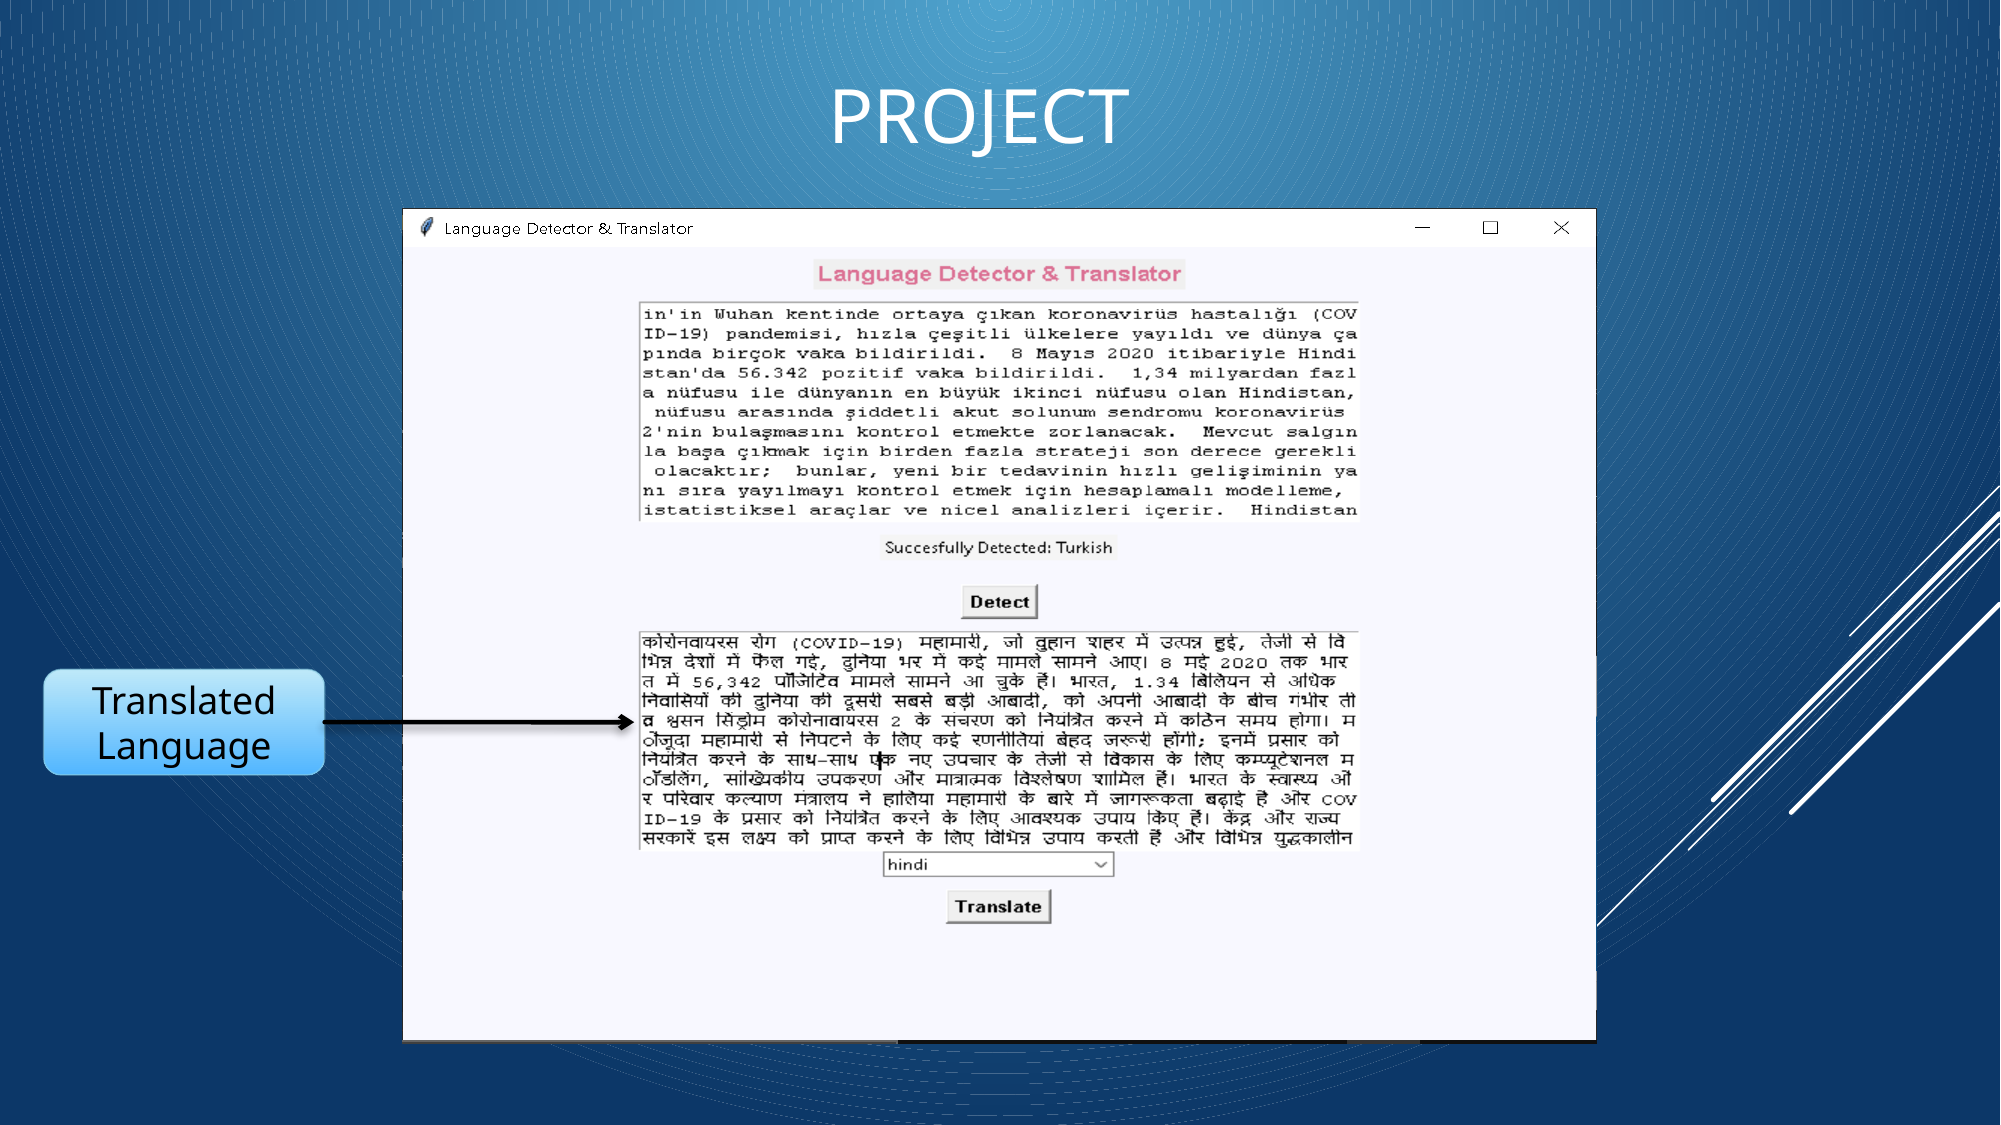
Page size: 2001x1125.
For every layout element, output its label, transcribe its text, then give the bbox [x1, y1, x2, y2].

picture [402, 208, 1597, 1044]
text_box Translated Language [42, 668, 326, 776]
text_box Project [279, 0, 1680, 219]
